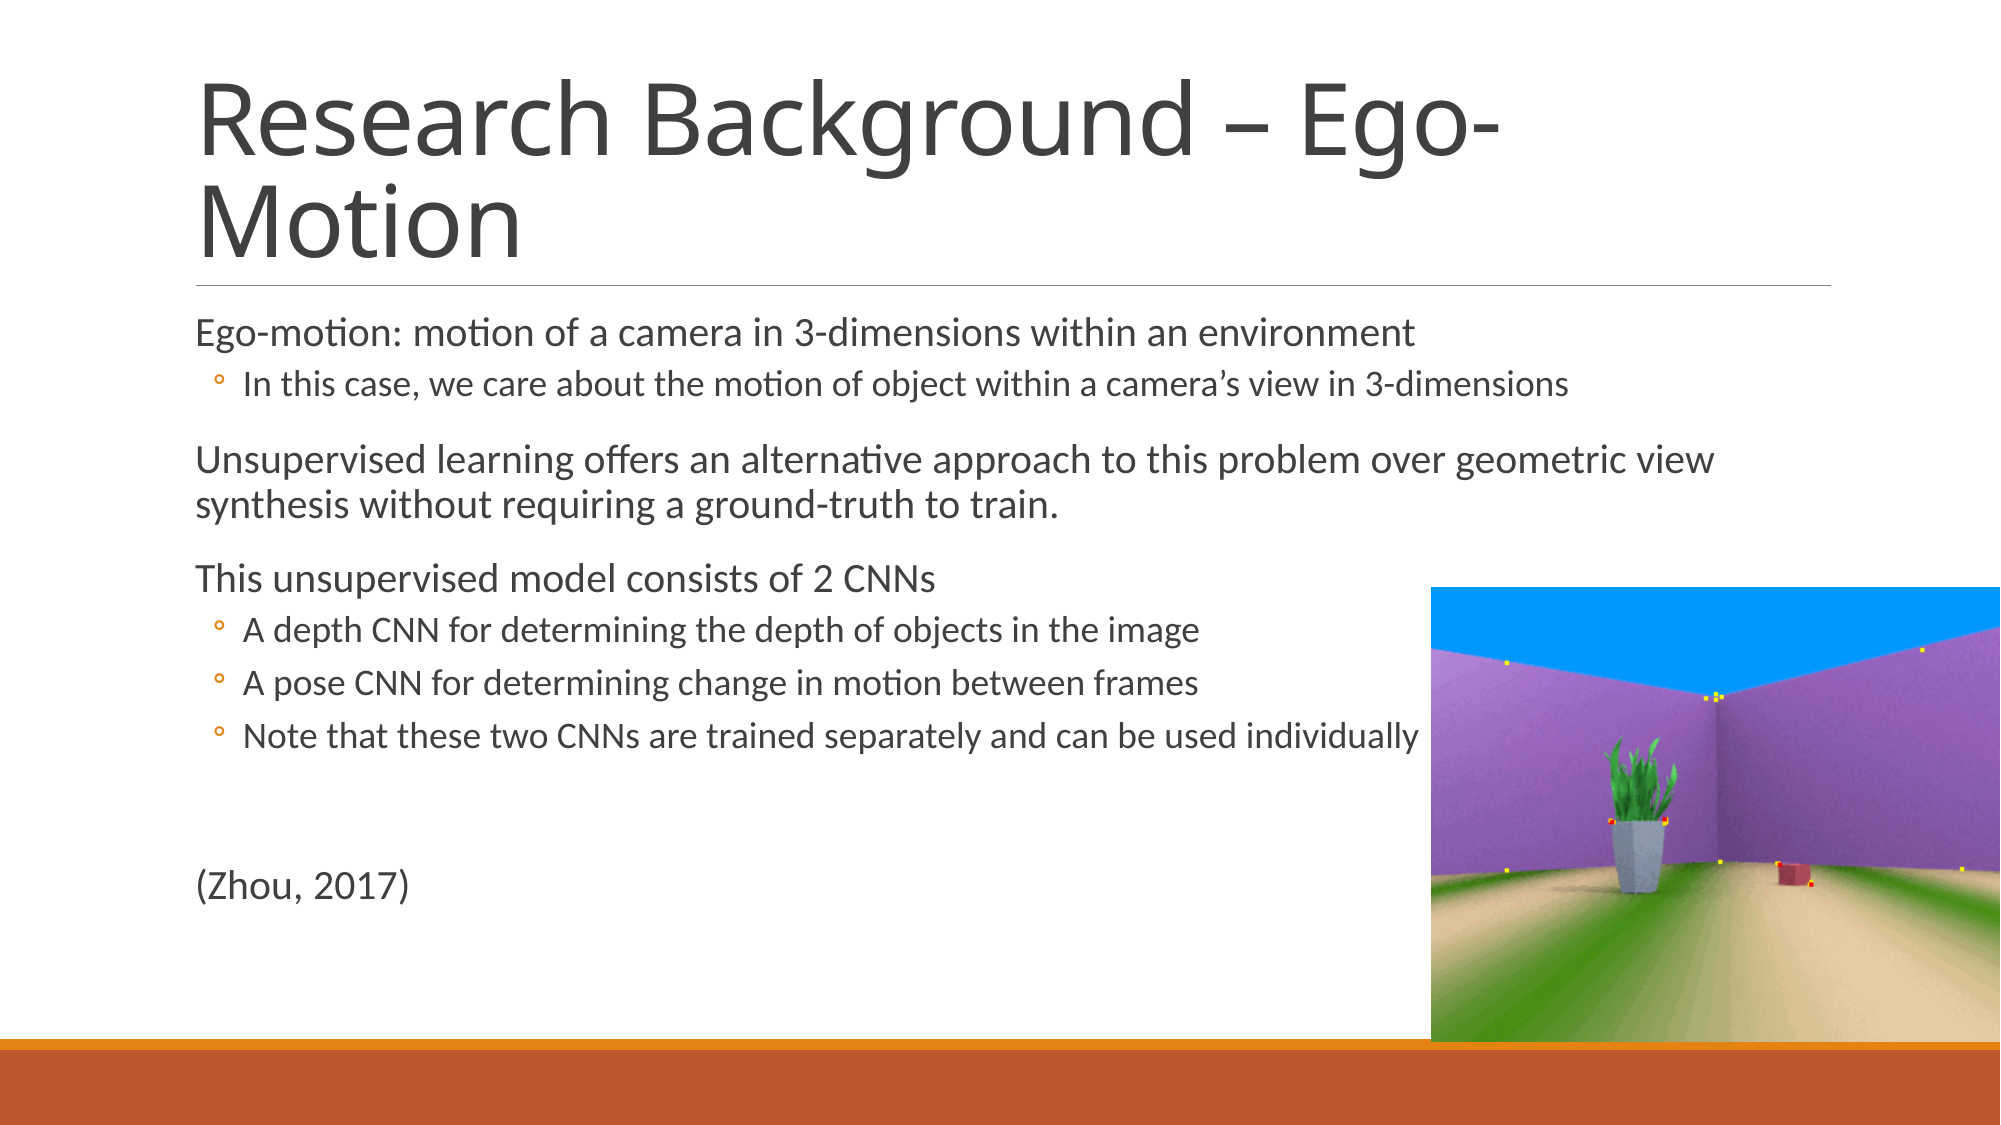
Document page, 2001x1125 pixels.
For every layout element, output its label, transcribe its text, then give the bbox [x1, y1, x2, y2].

list Ego-motion: motion of a camera in 3-dimensions within an environment In this case, we care about the motion of object within a camera’s view in 3-dimensions Unsupervised learning offers an alternative approach to this problem over geometric view synthesis without requiring a ground-truth to train. This unsupervised model consists of 2 CNNs A depth CNN for determining the depth of objects in the image A pose CNN for determining change in motion between frames Note that these two CNNs are trained separately and can be used individually (Zhou, 2017) [180, 302, 1830, 963]
title Research Background – Ego-Motion [180, 47, 1830, 285]
picture [1431, 587, 2000, 1043]
